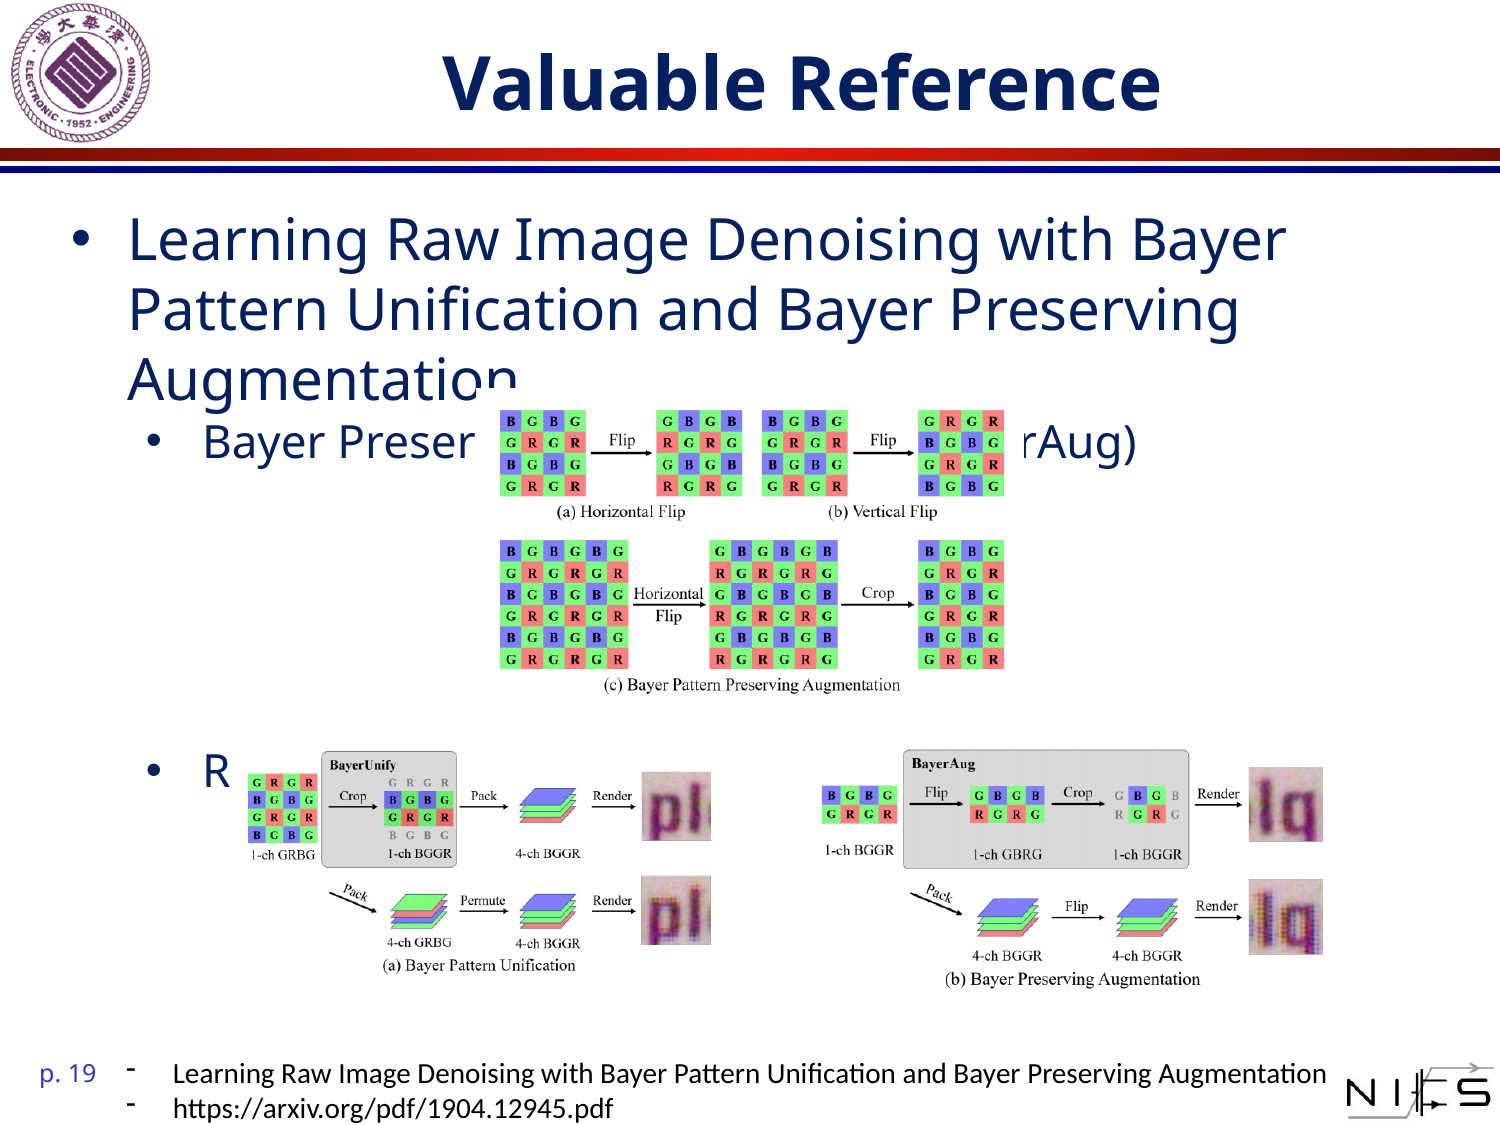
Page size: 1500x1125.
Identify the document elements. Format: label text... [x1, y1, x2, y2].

text_box Learning Raw Image Denoising with Bayer Pattern Unification and Bayer Preserving Augmentation https://arxiv.org/pdf/1904.12945.pdf [111, 1046, 1389, 1125]
picture [476, 387, 1024, 705]
title Valuable Reference [158, 17, 1447, 143]
picture [0, 0, 160, 148]
picture [1389, 1058, 1500, 1125]
slide_number p. 19 [0, 1049, 111, 1125]
picture [231, 734, 722, 981]
picture [802, 742, 1337, 995]
text_box Learning Raw Image Denoising with Bayer Pattern Unification and Bayer Preserving Augmentation Bayer Preserving Augmentation (BayerAug) Results [55, 194, 1480, 1040]
